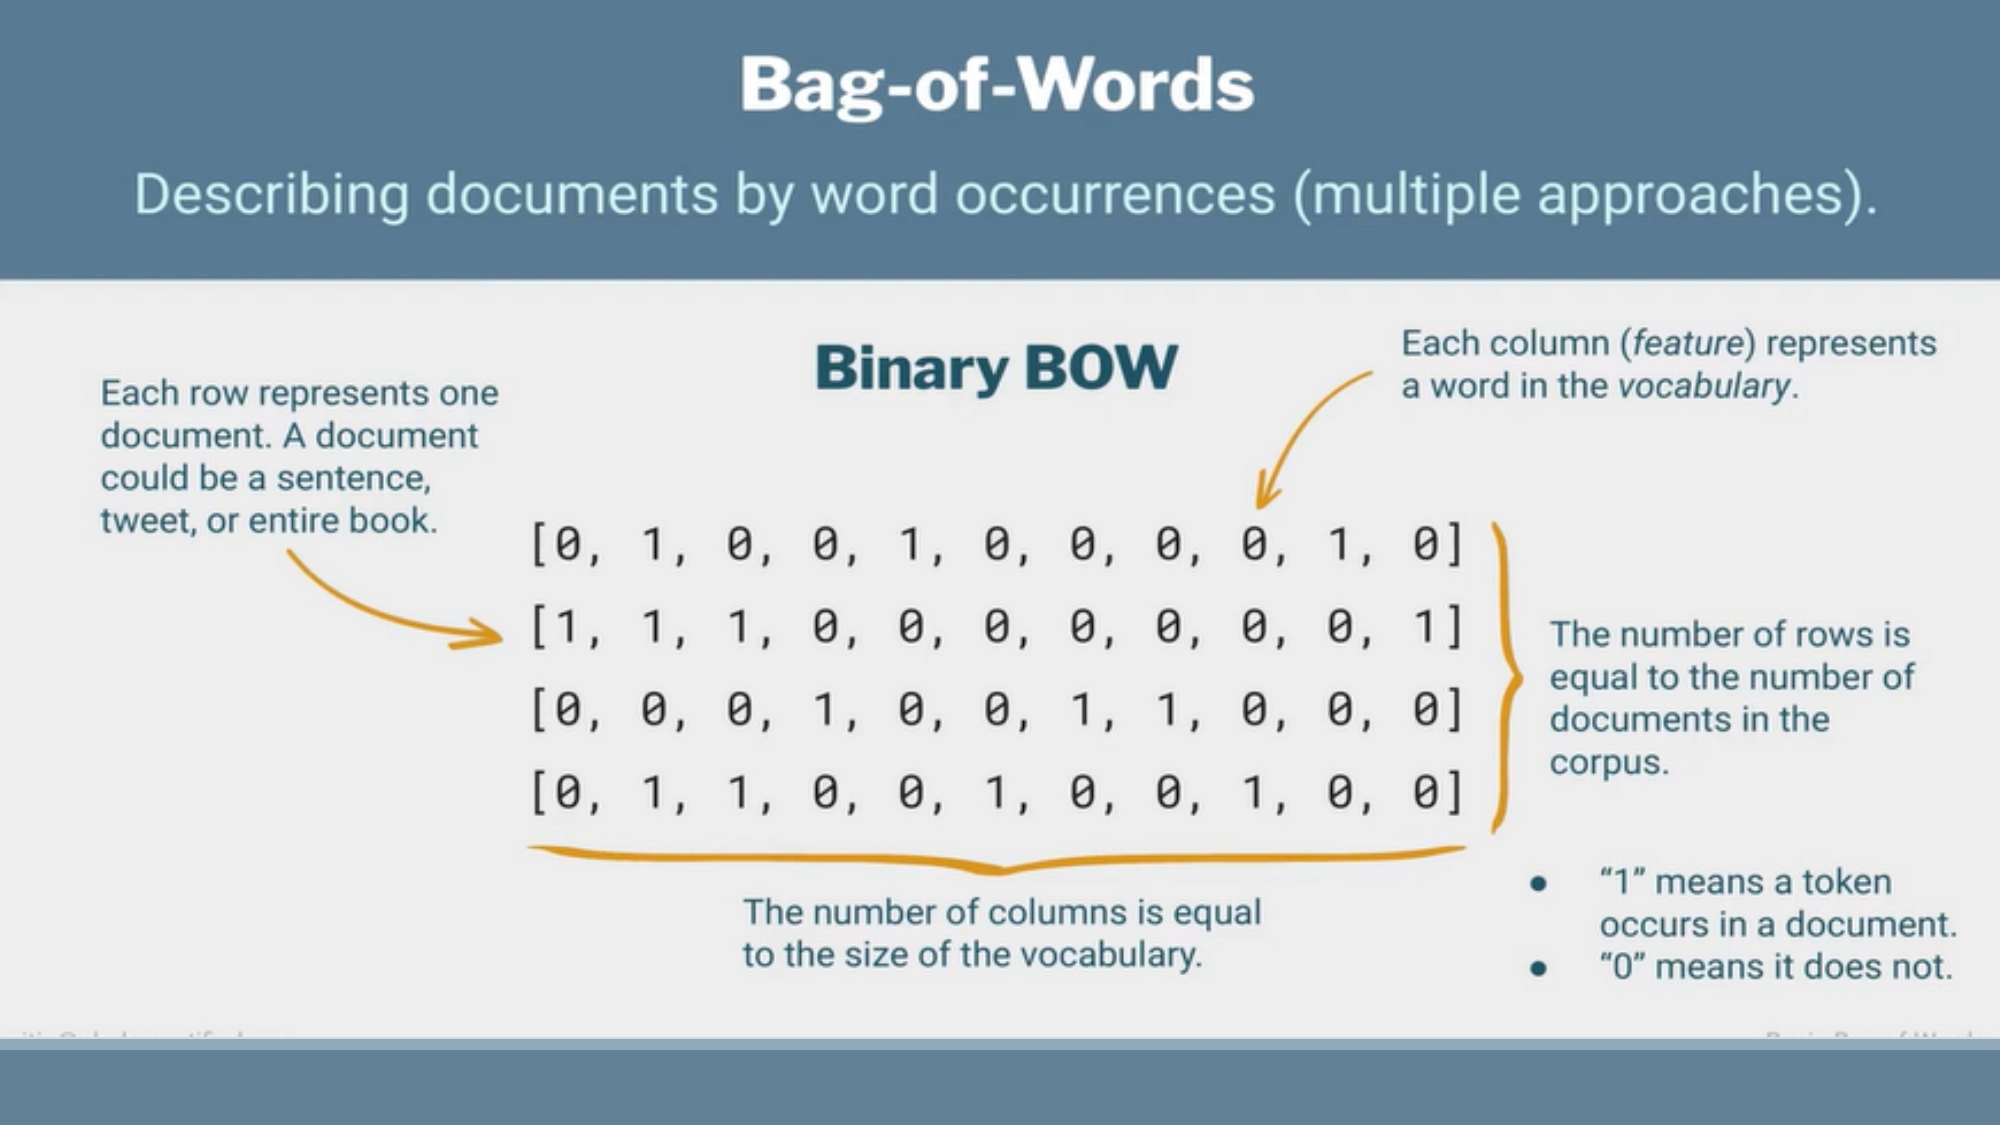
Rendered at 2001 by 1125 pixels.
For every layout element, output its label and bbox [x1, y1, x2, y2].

list [0, 0, 2000, 1037]
